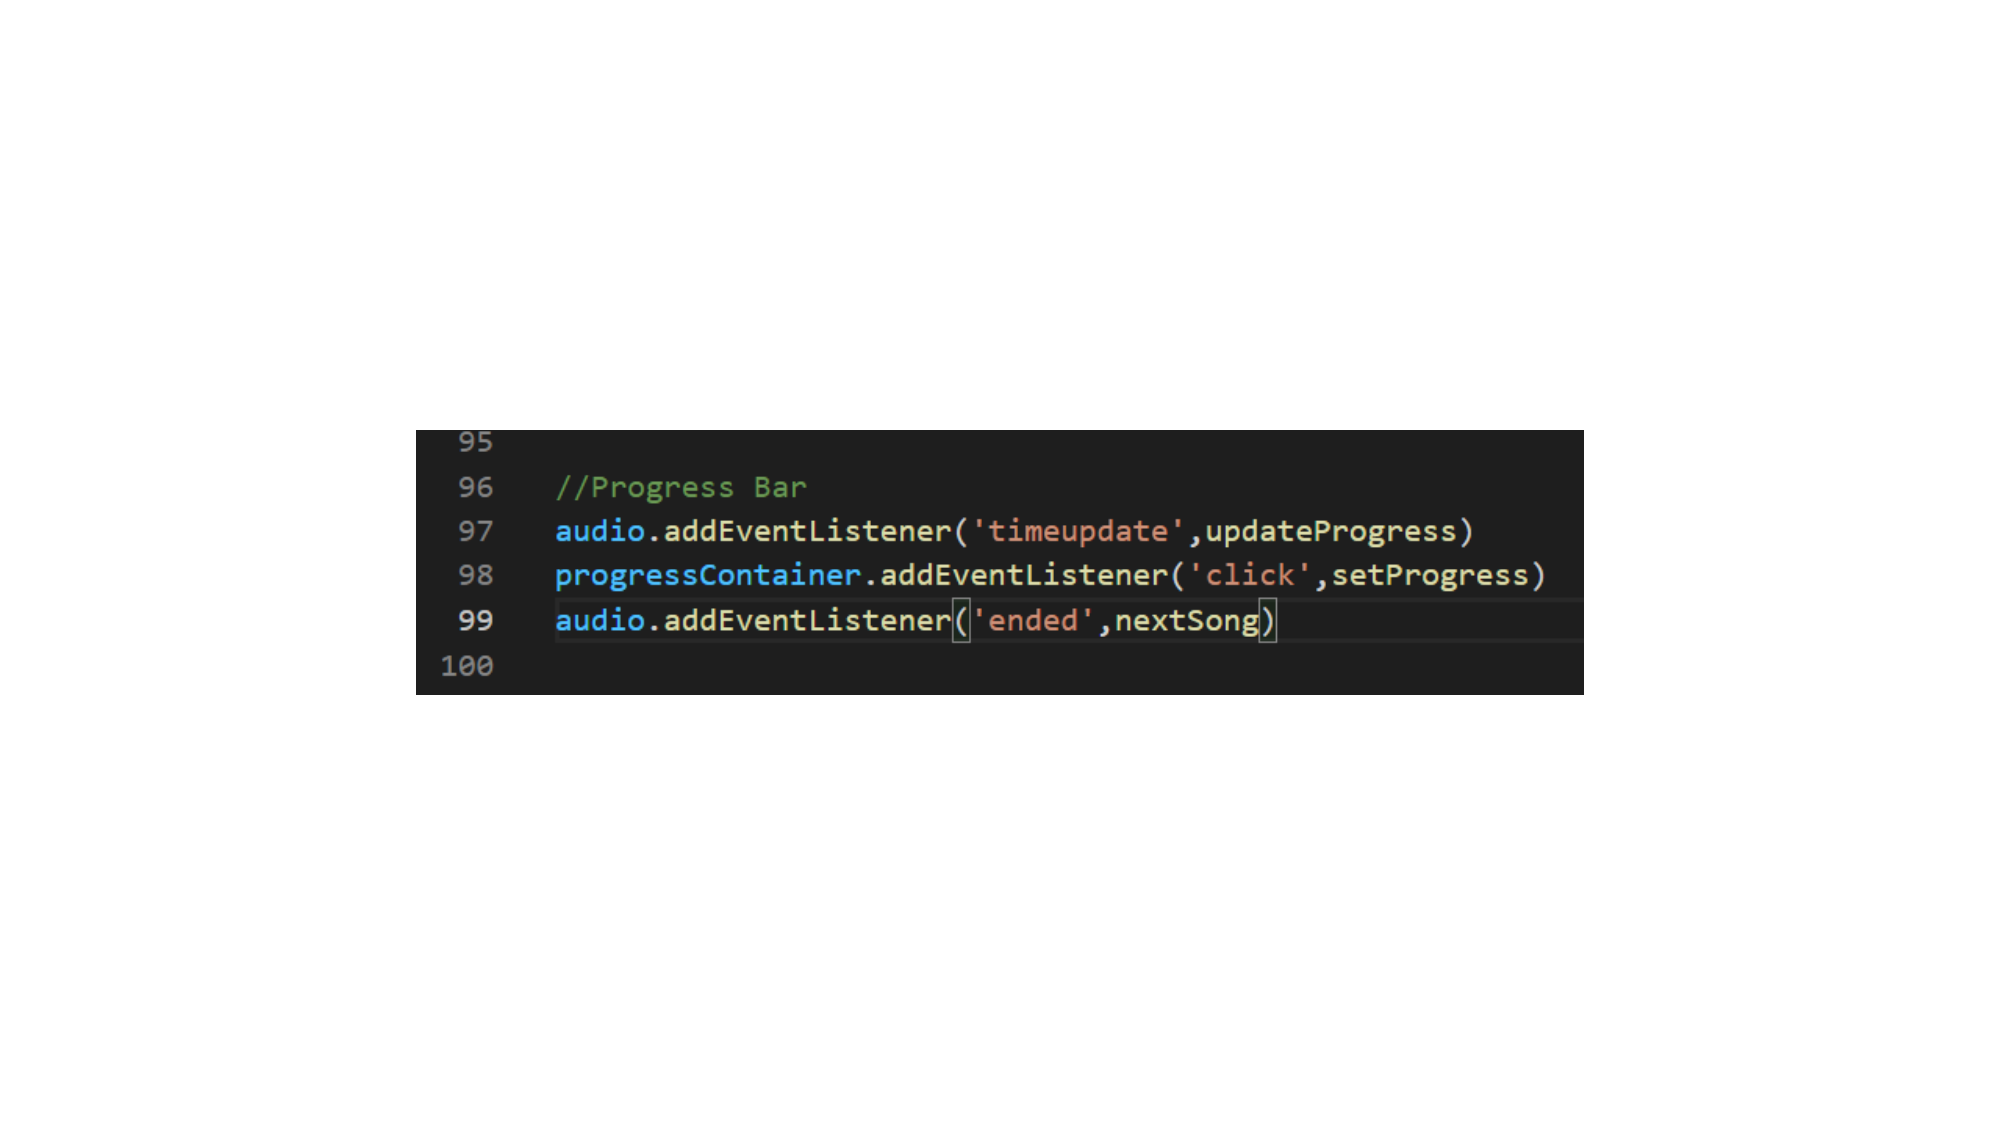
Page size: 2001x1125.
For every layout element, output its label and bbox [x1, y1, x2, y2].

picture [416, 430, 1584, 695]
